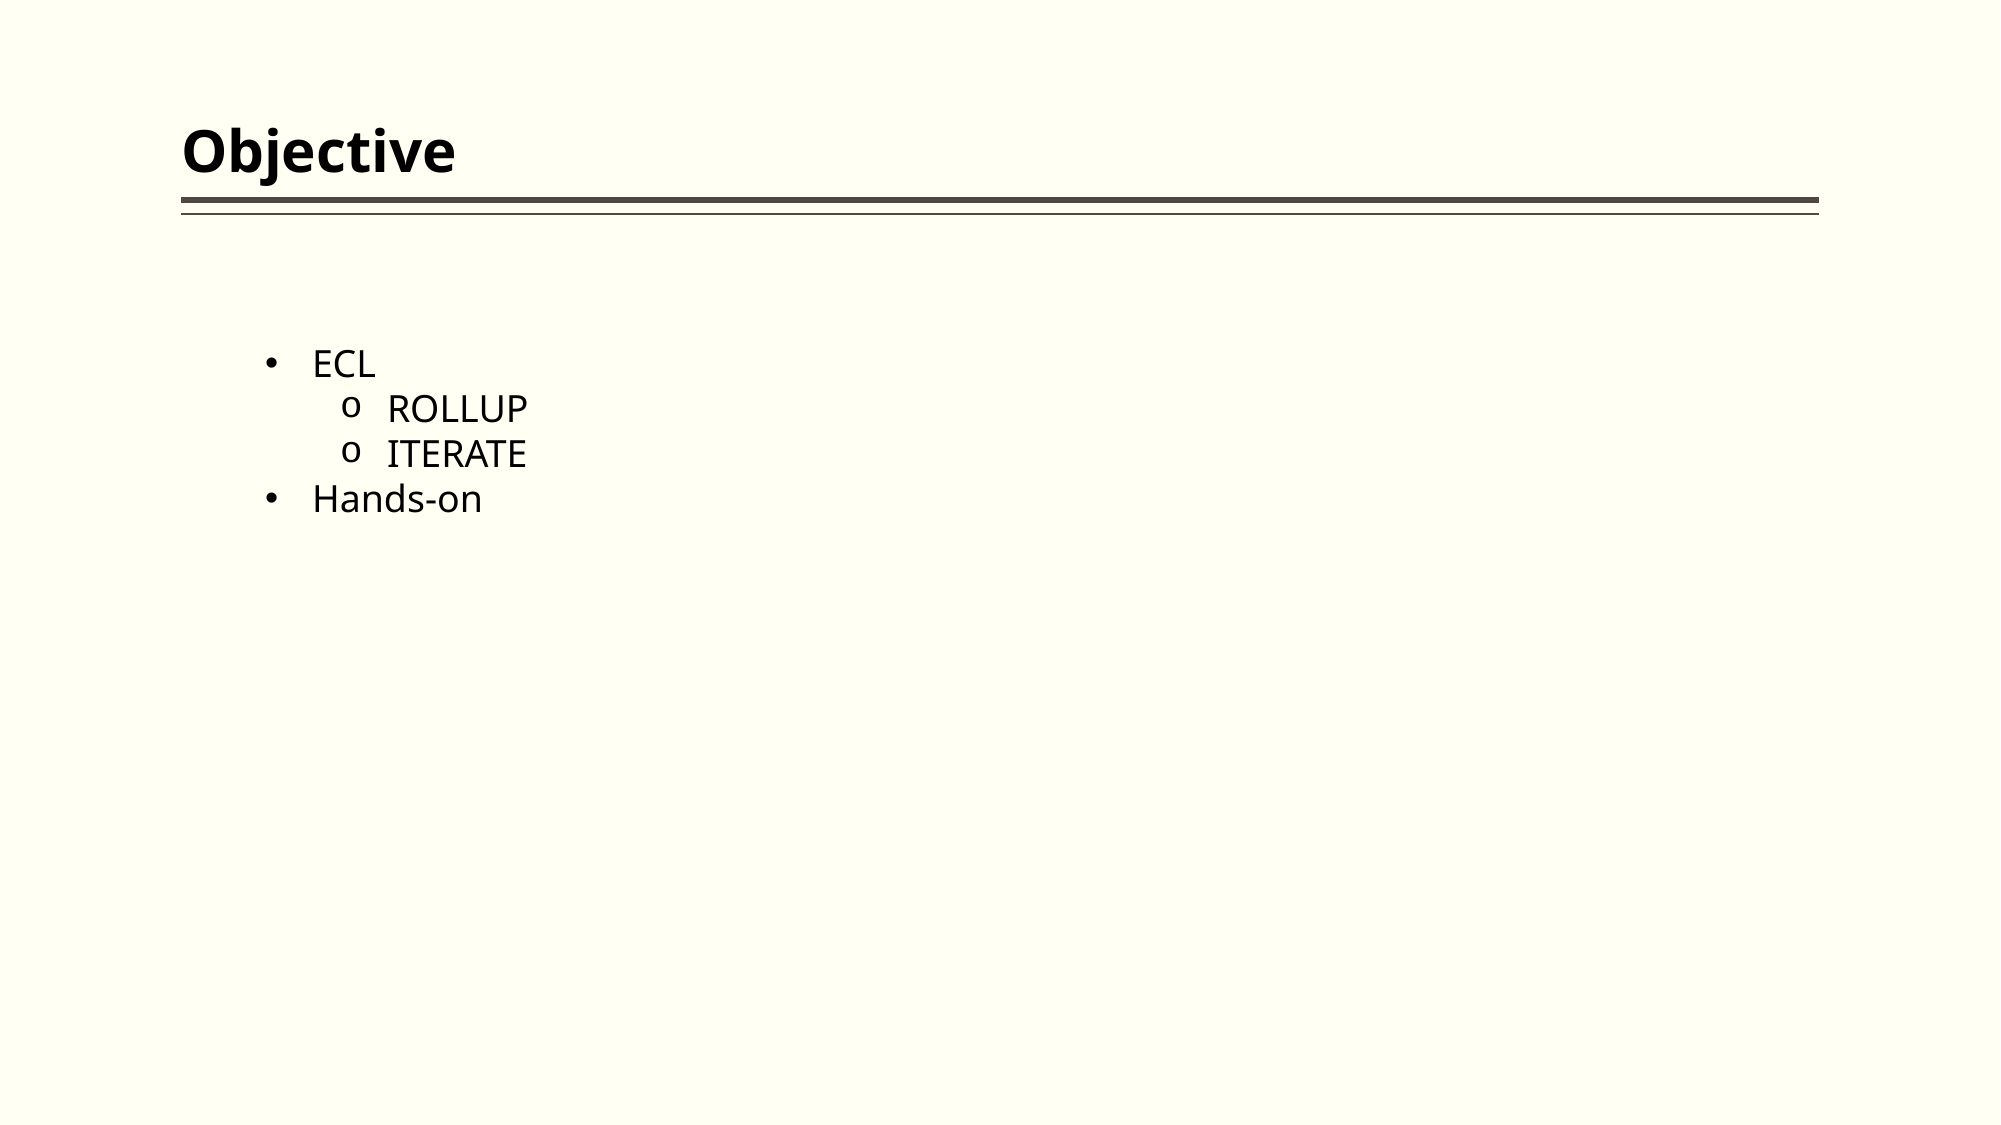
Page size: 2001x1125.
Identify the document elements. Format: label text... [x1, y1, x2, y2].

text_box ECL ROLLUP ITERATE Hands-on [250, 333, 1251, 663]
title Objective [181, 12, 1819, 193]
